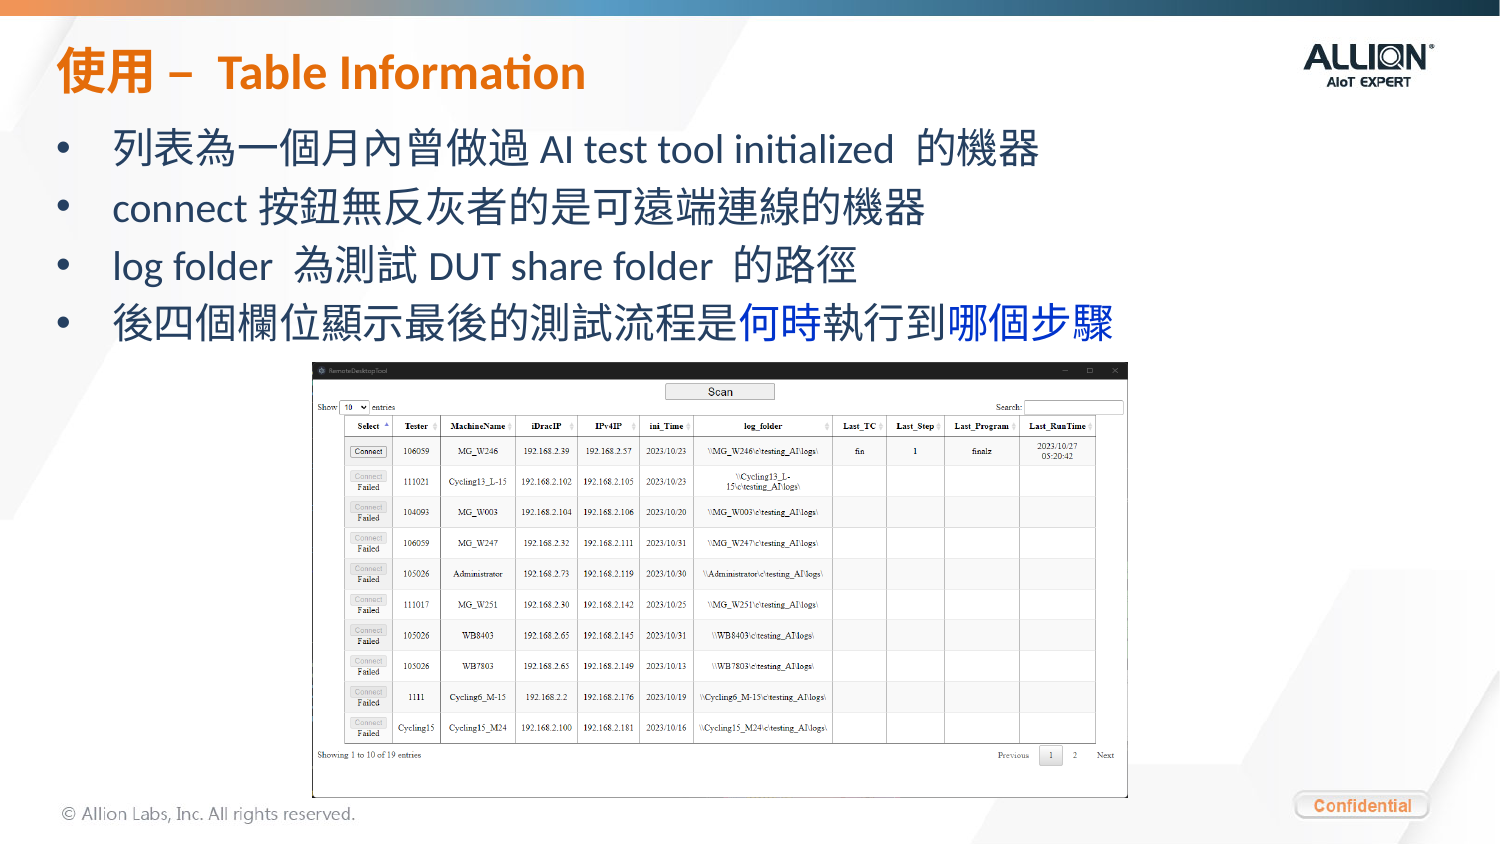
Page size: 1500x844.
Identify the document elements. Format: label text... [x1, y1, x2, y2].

title 使用 – Table Information [41, 32, 1247, 103]
list 列表為一個月內曾做過AI test tool initialized 的機器 connect按鈕無反灰者的是可遠端連線的機器 log folder 為測試DUT share folder 的路徑 後四個欄位顯示最後的測試流程是何時執行到哪個步驟 [41, 114, 1447, 664]
picture [0, 0, 1500, 844]
